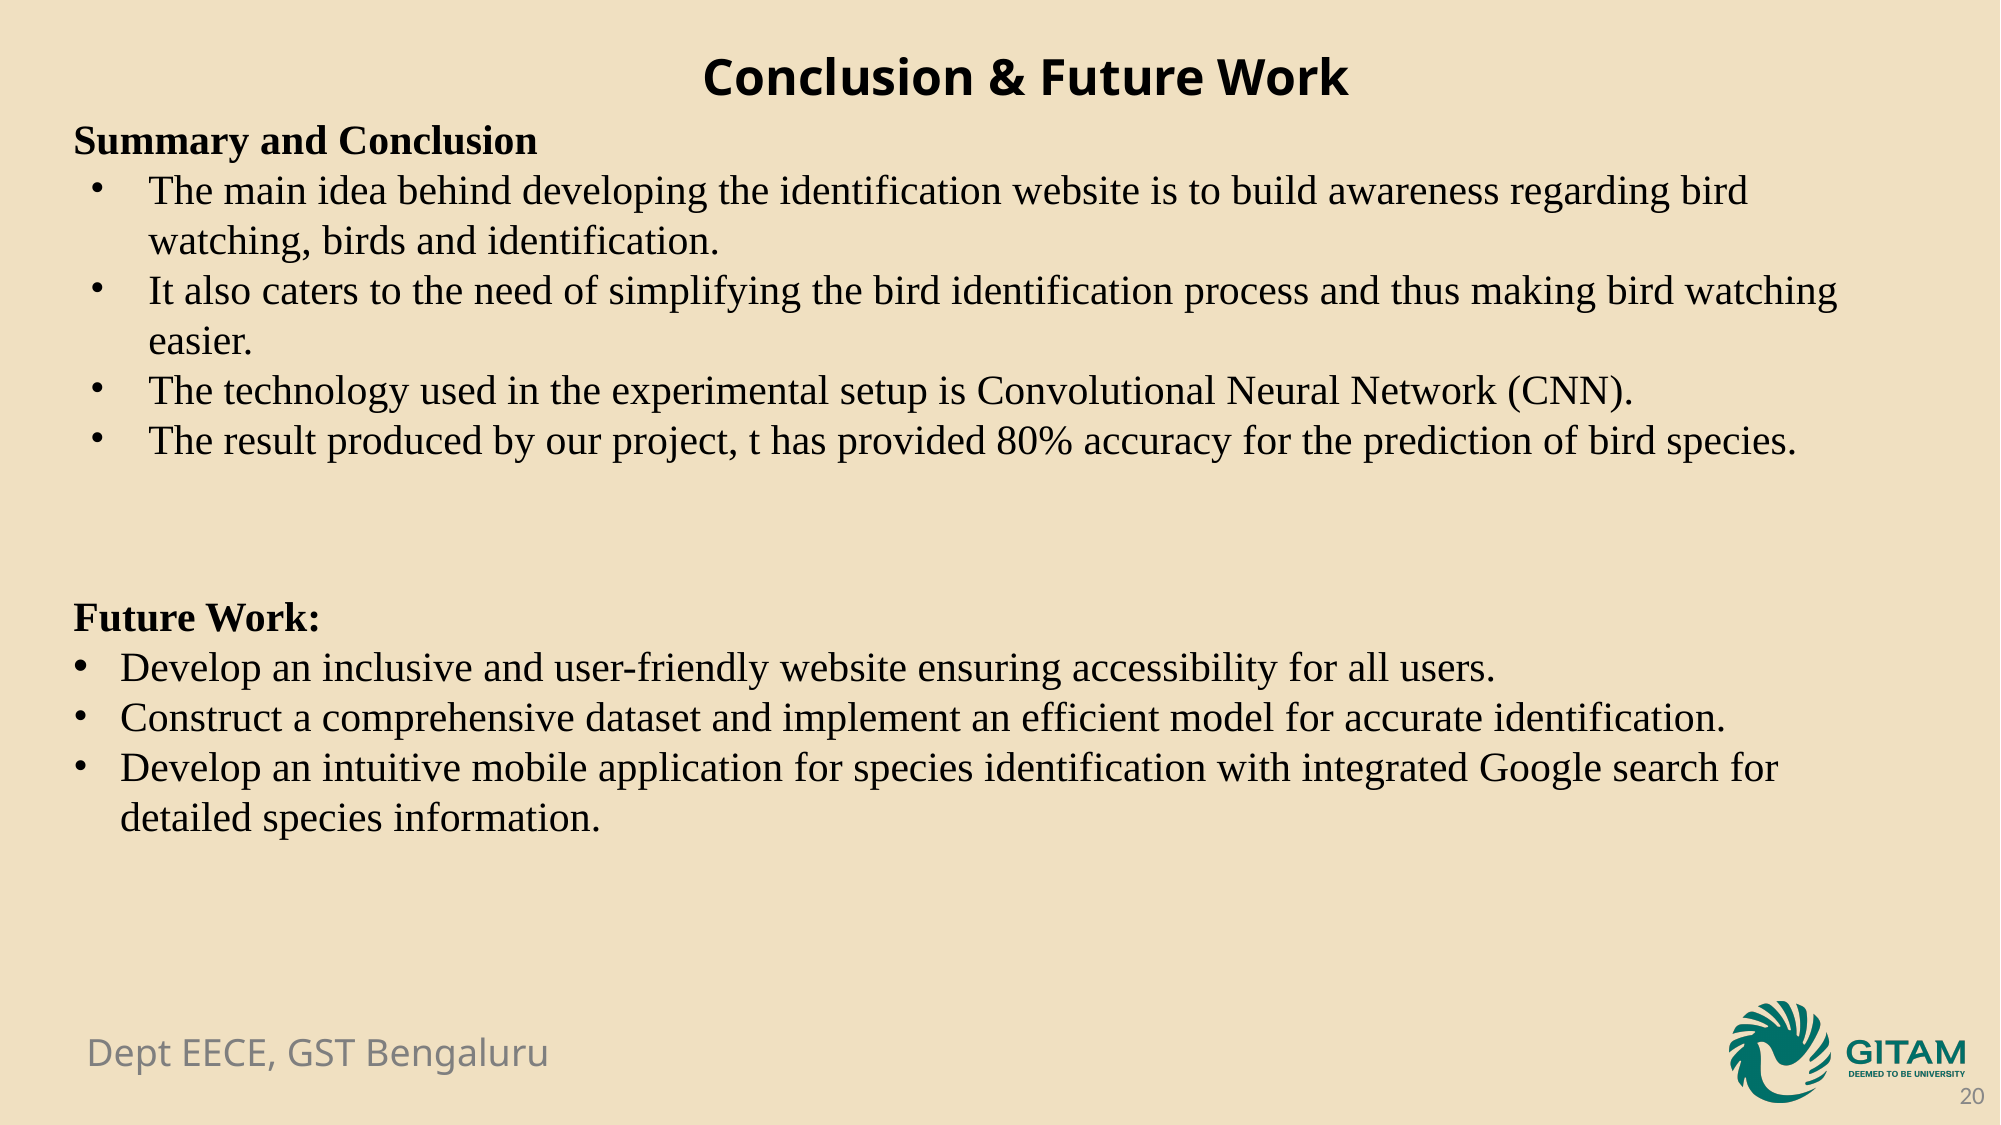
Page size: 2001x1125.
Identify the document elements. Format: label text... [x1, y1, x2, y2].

slide_number ‹#› [1550, 1065, 2000, 1125]
picture [1933, 1001, 1965, 1065]
text_box Summary and Conclusion The main idea behind developing the identification website is to build awareness regarding bird watching, birds and identification. It also caters to the need of simplifying the bird identification process and thus making bird watching easier. The technology used in the experimental setup is Convolutional Neural Network (CNN). The result produced by our project, t has provided 80% accuracy for the prediction of bird species. Future Work: Develop an inclusive and user-friendly website ensuring accessibility for all users. Construct a comprehensive dataset and implement an efficient model for accurate identification. Develop an intuitive mobile application for species identification with integrated Google search for detailed species information. [58, 104, 1933, 1084]
text_box Conclusion & Future Work [163, 38, 1889, 104]
